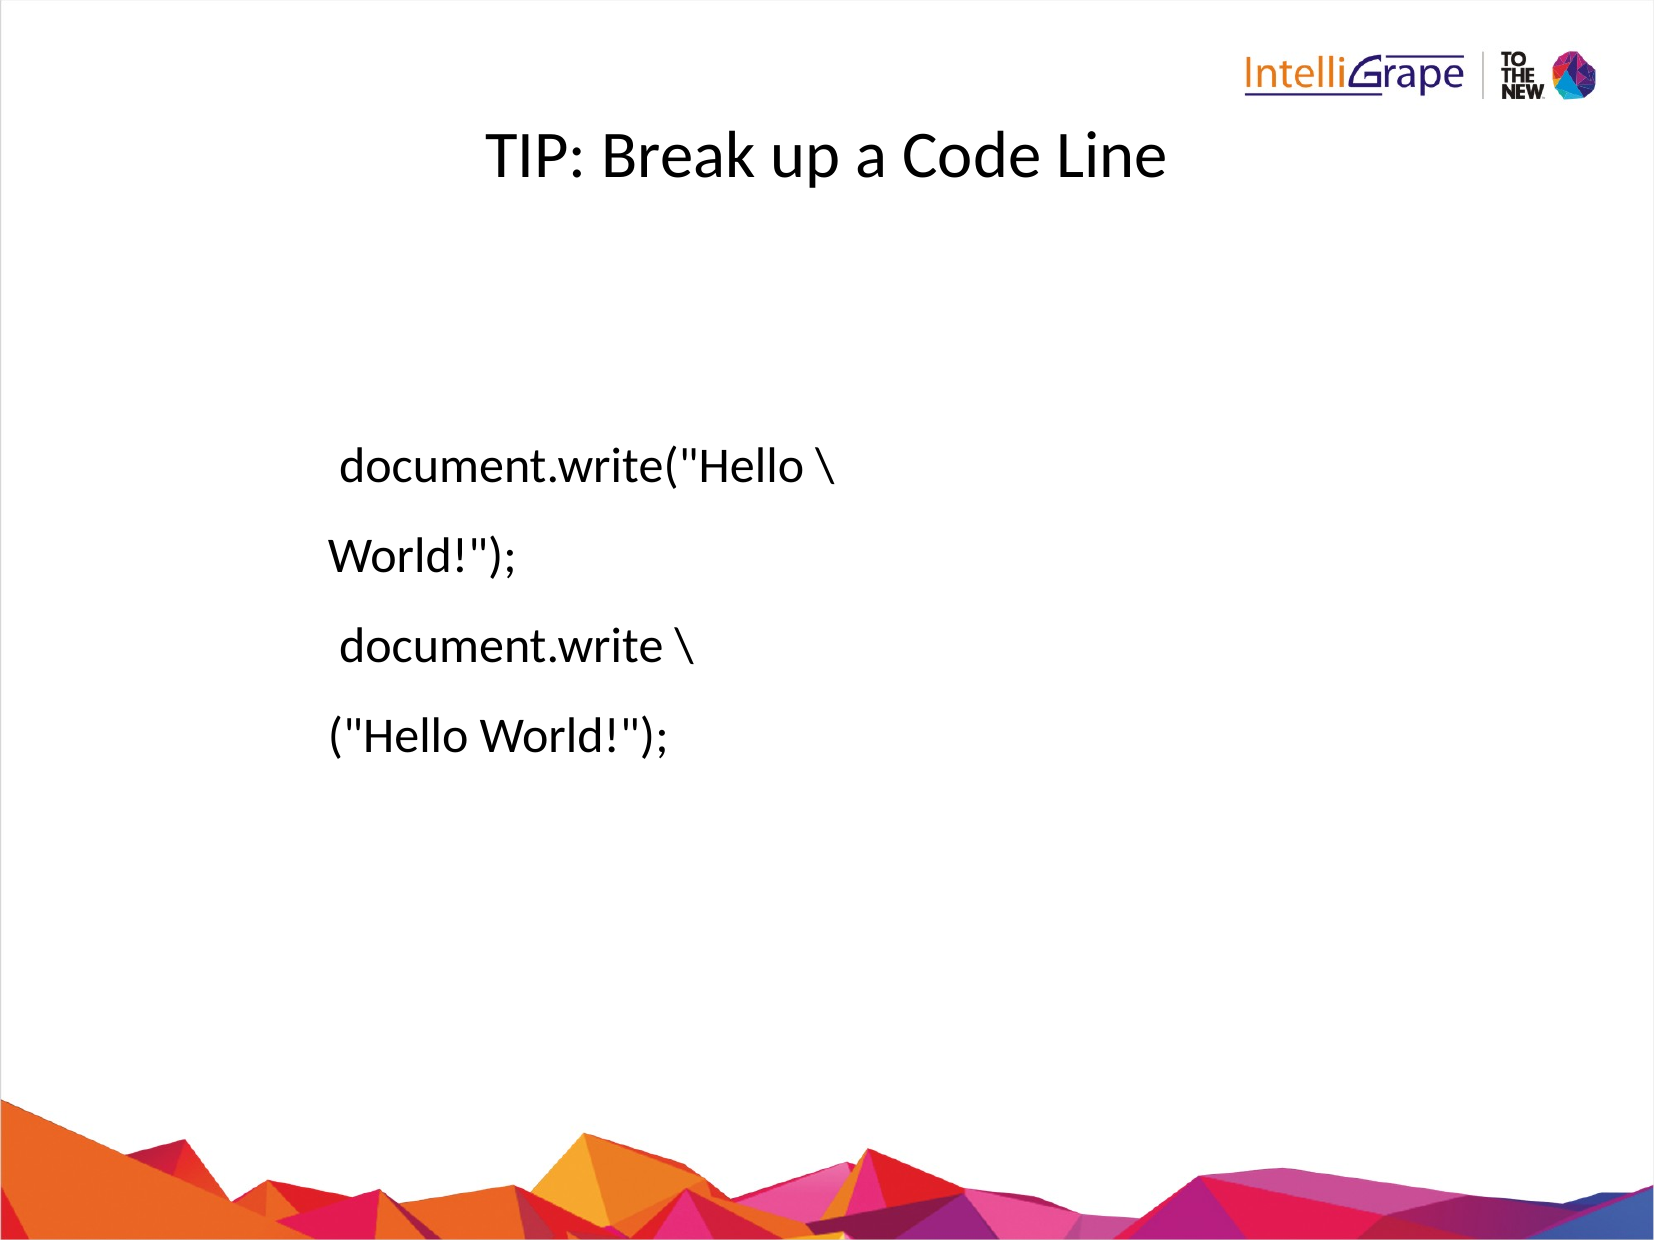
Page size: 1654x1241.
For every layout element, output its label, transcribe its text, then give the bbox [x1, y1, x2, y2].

list document.write("Hello \ World!"); document.write \ ("Hello World!"); [207, 434, 1471, 860]
title TIP: Break up a Code Line [82, 49, 1571, 257]
picture [0, 0, 1654, 1240]
